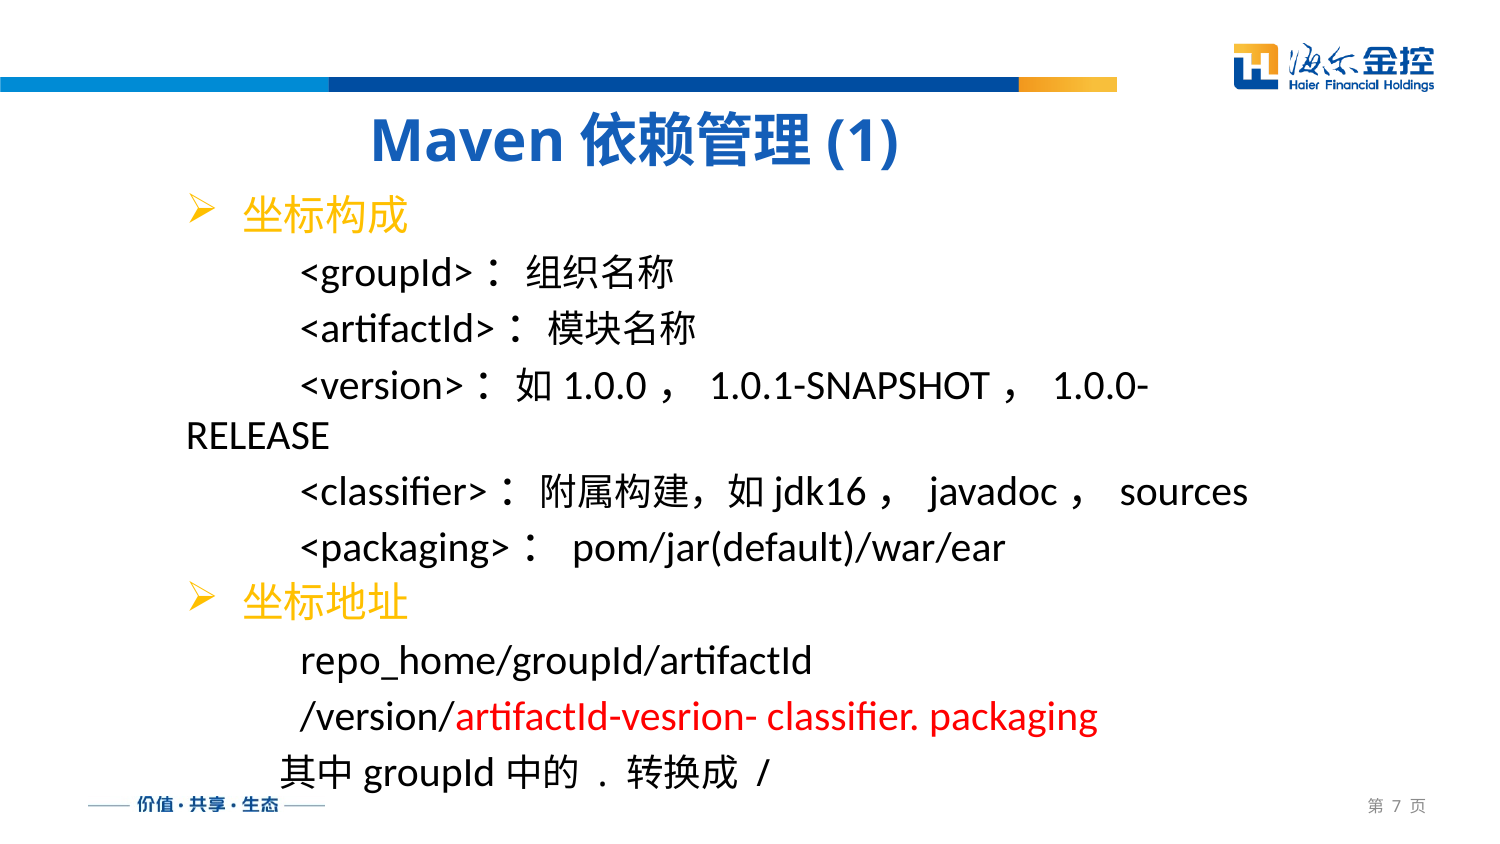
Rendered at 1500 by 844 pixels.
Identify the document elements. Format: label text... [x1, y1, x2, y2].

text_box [0, 43, 1435, 812]
slide_number 第 7 页 [1352, 794, 1459, 821]
